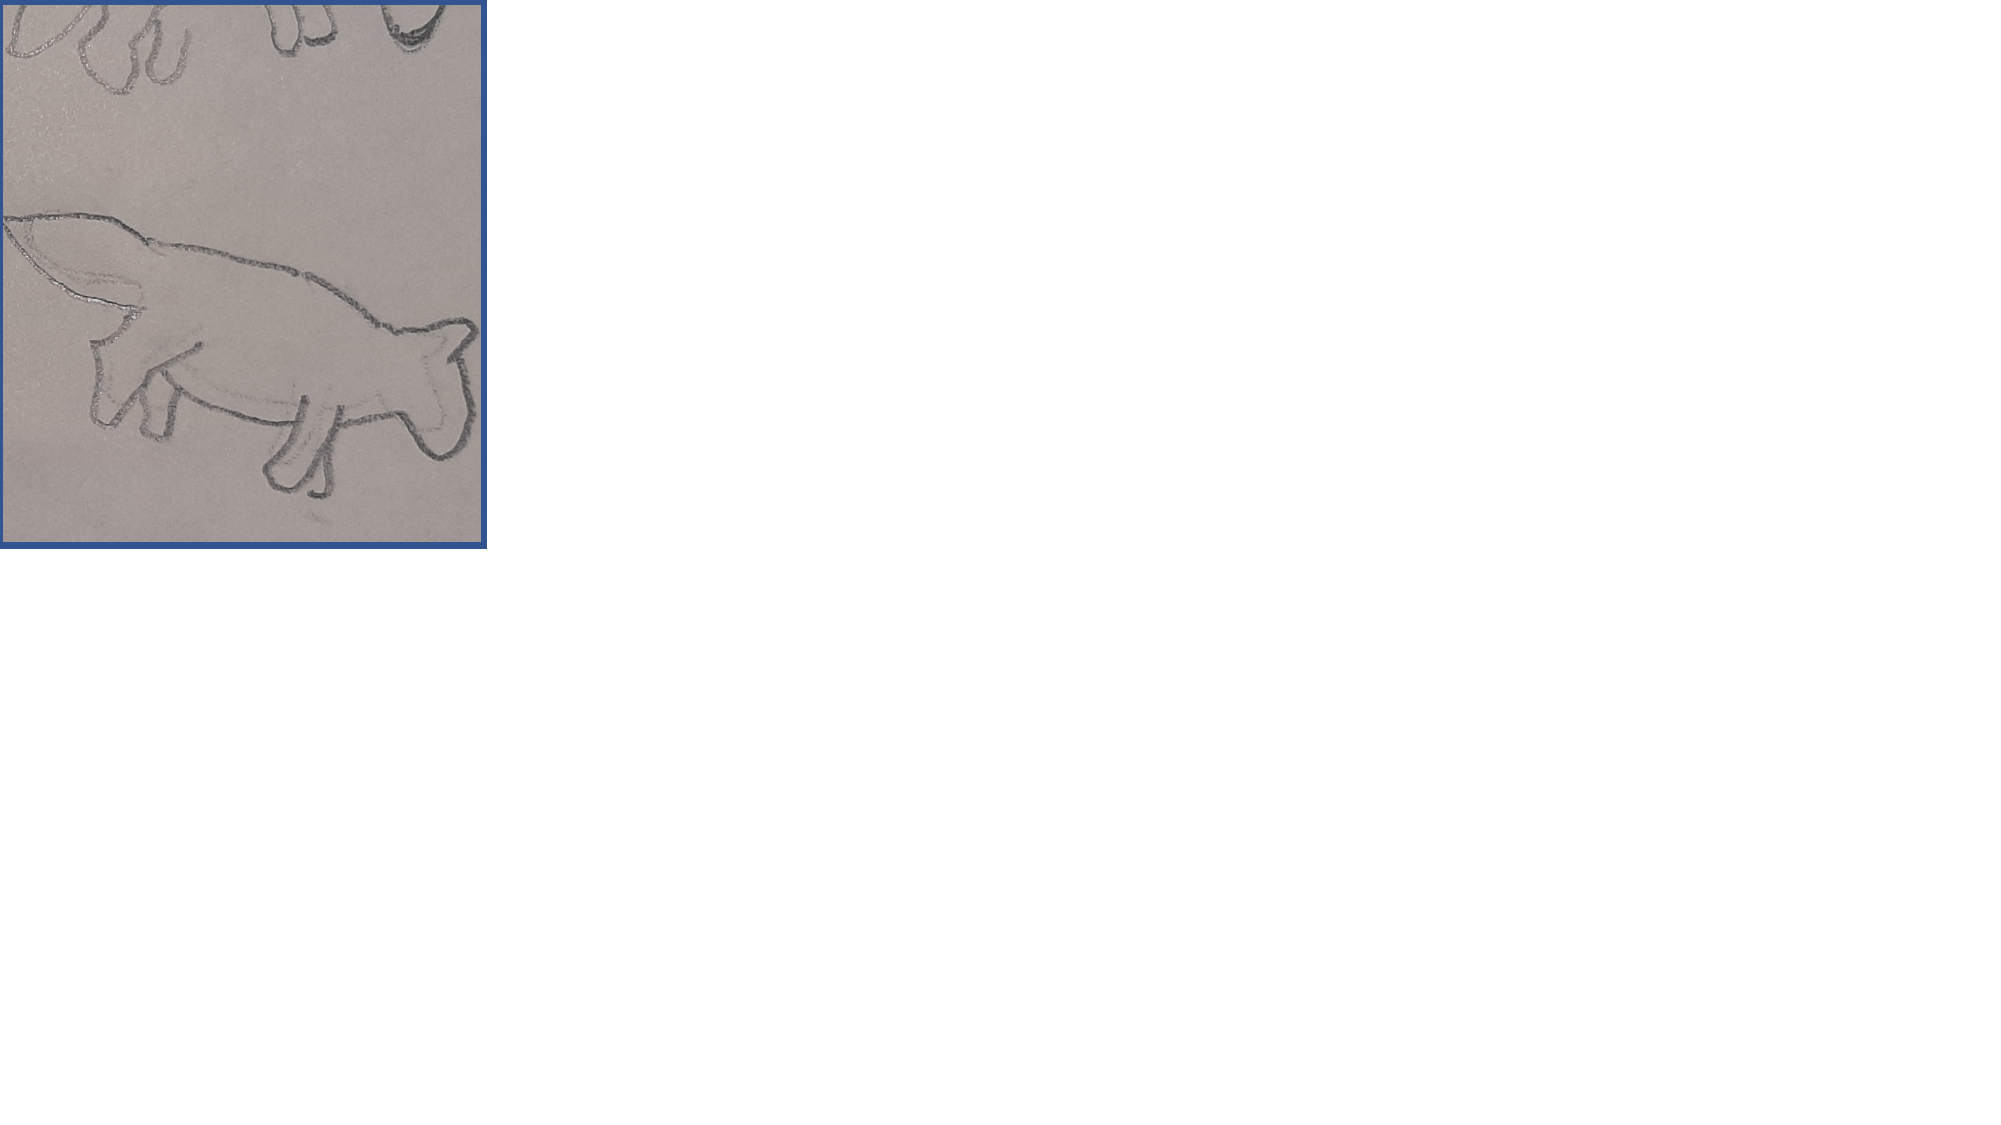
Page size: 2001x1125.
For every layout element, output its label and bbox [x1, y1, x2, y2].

picture [0, 0, 485, 544]
